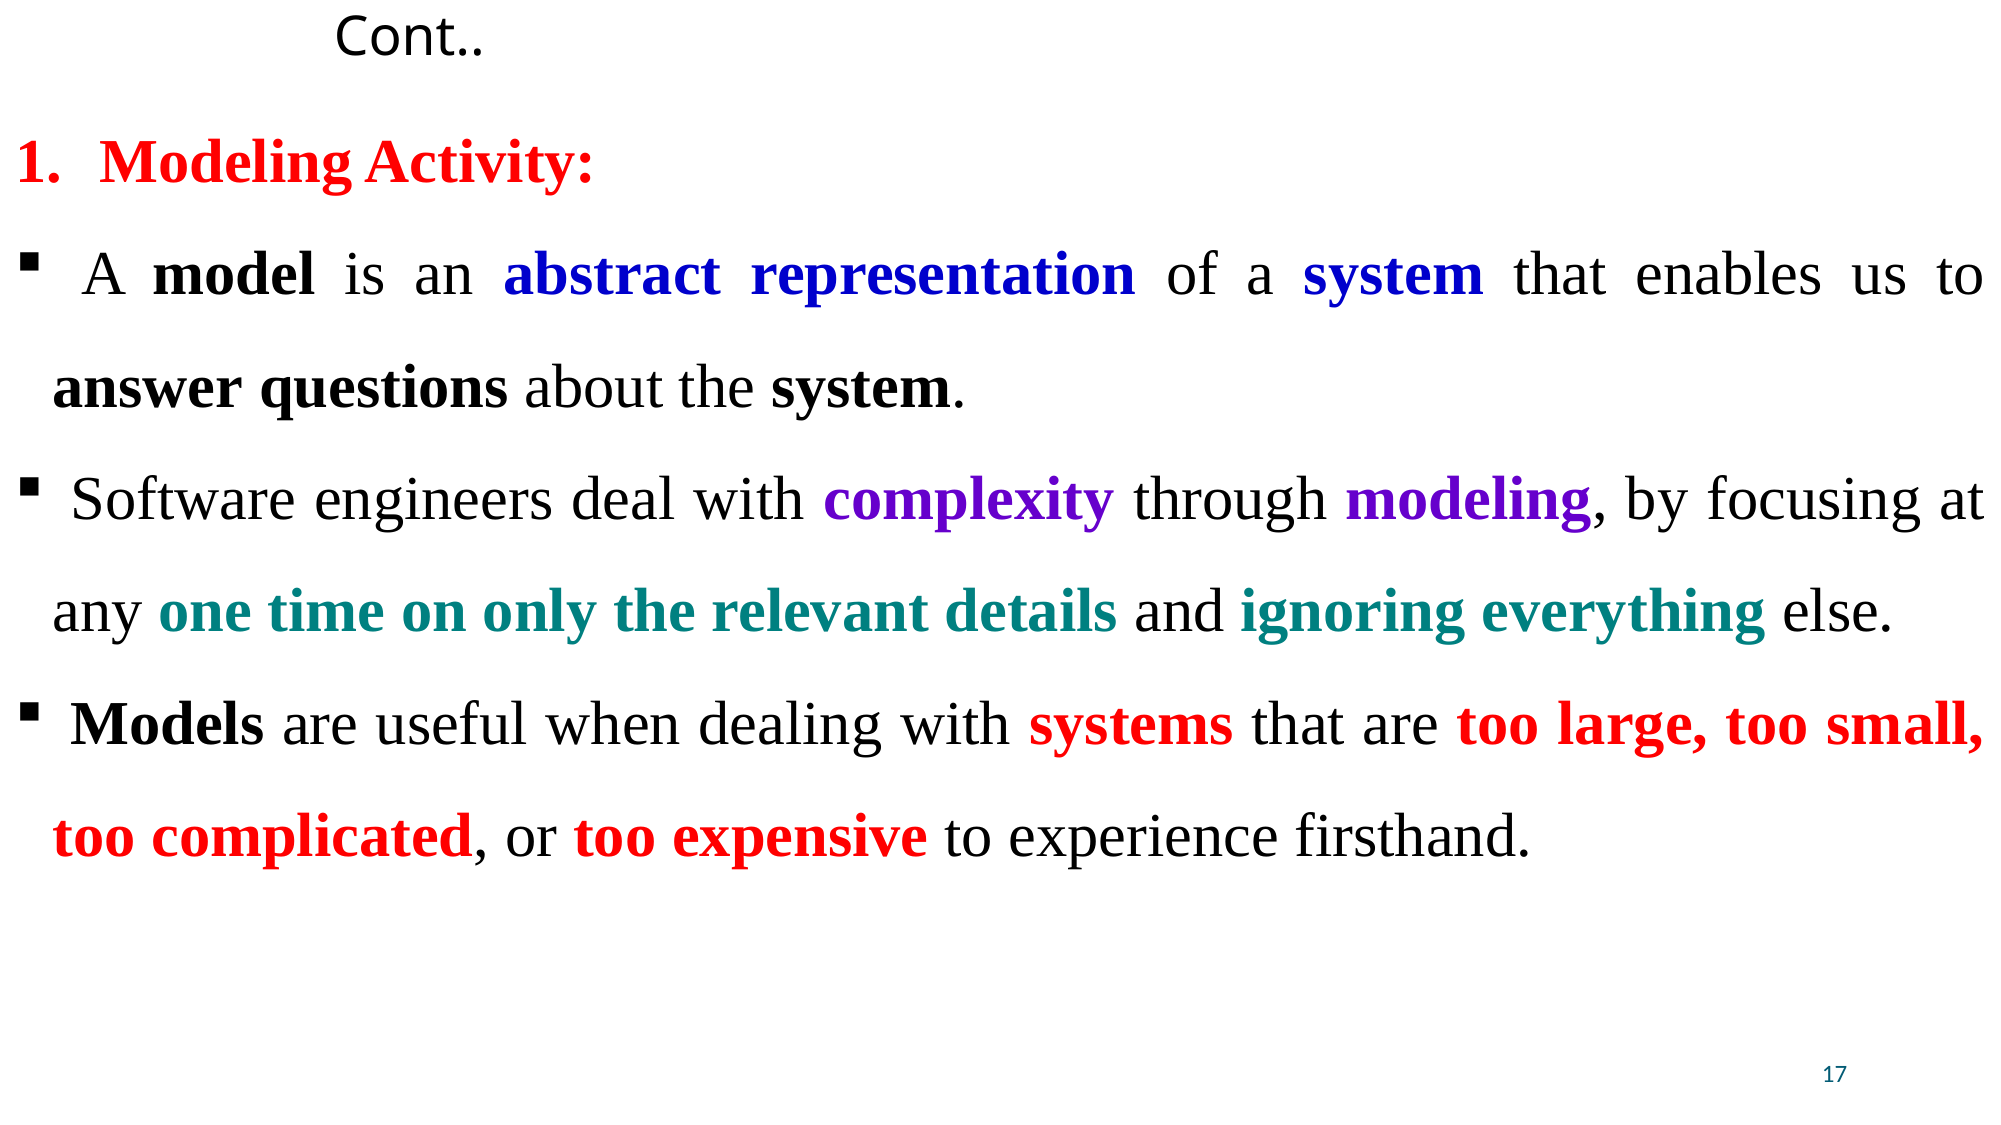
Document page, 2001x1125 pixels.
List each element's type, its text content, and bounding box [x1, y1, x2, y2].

list Modeling Activity: A model is an abstract representation of a system that enables us to answer questions about the system. Software engineers deal with complexity through modeling, by focusing at any one time on only the relevant details and ignoring everything else. Models are useful when dealing with systems that are too large, too small, too complicated, or too expensive to experience firsthand. [0, 75, 2000, 1103]
slide_number 17 [1412, 1042, 1863, 1103]
title Cont.. [318, 0, 1669, 75]
